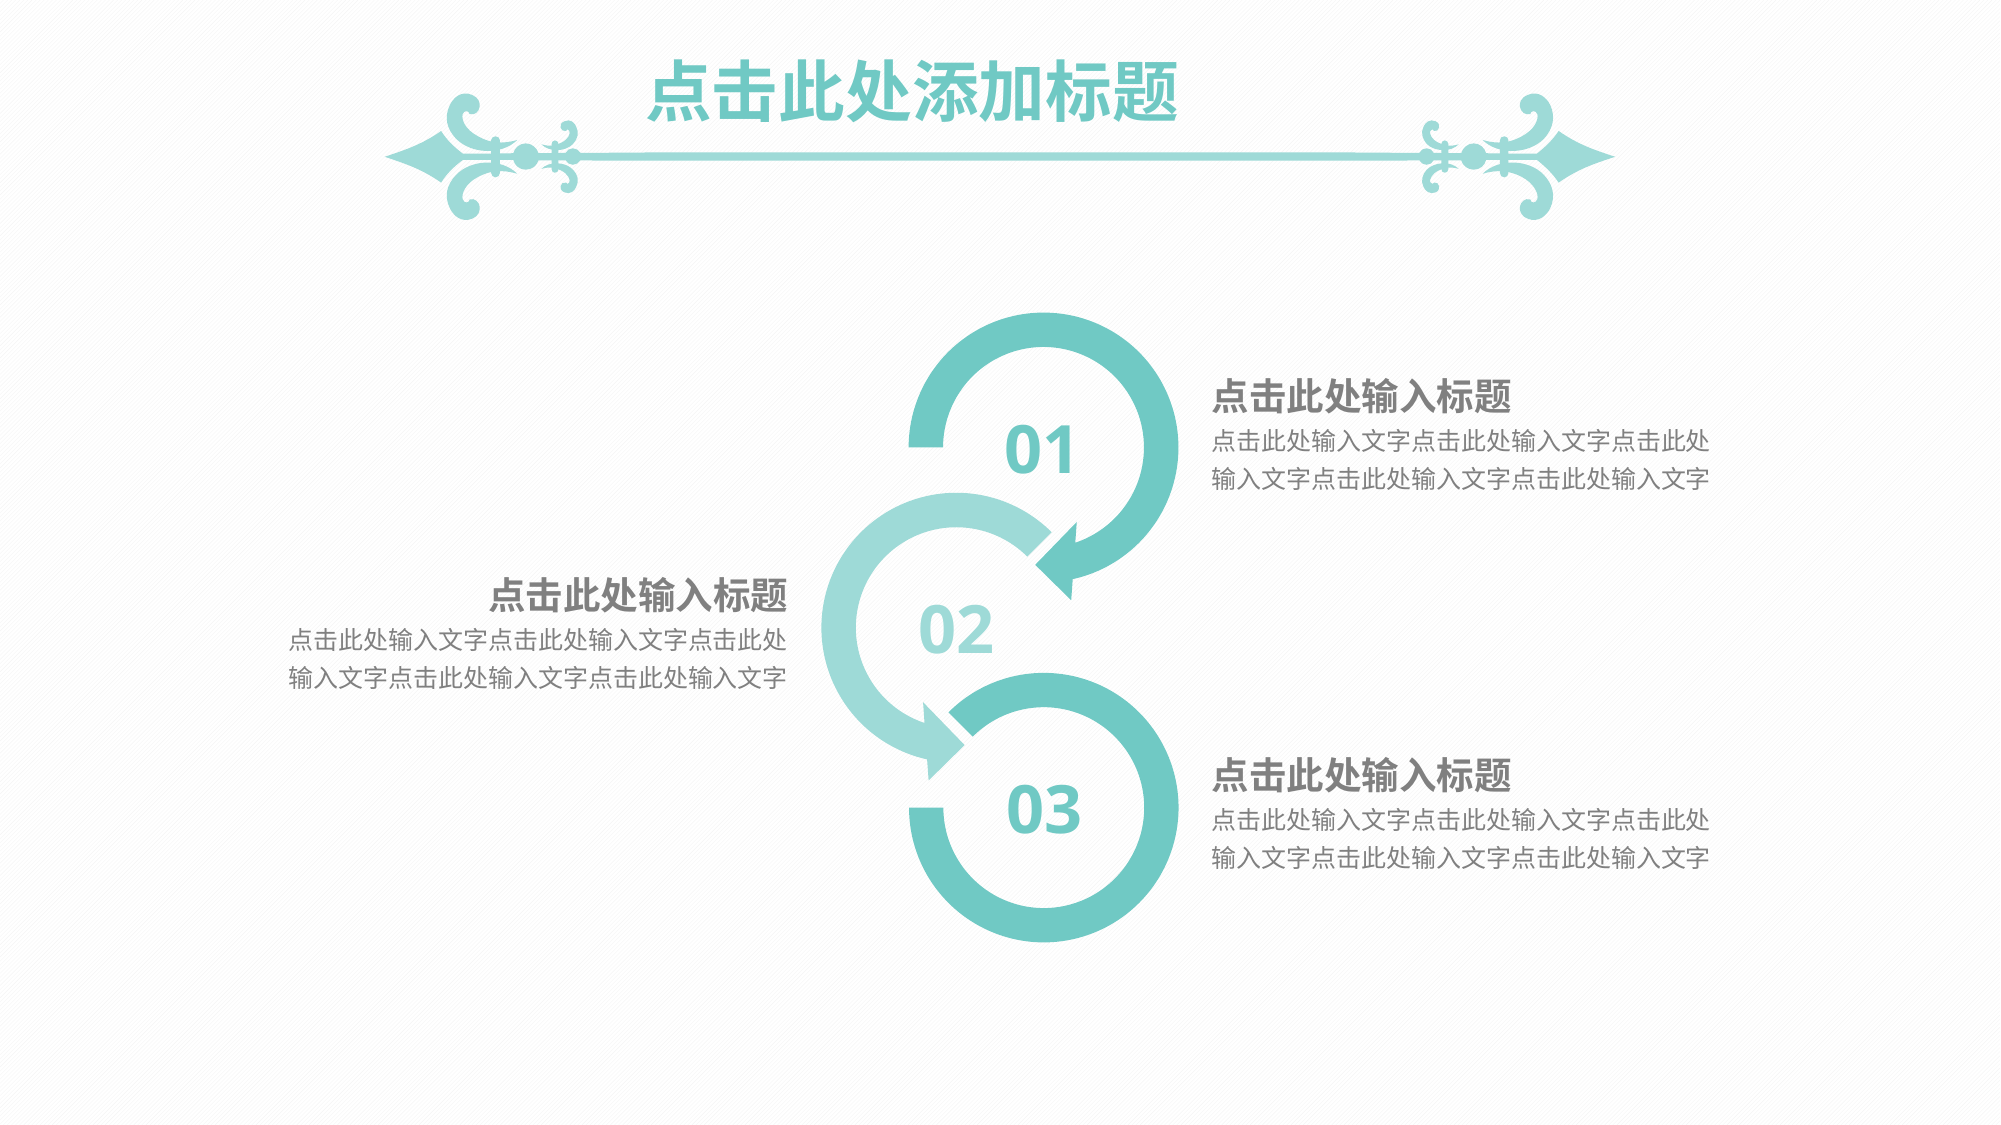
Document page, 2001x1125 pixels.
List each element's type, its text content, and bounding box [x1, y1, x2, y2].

text_box 点击此处输入标题 点击此处输入文字点击此处输入文字点击此处输入文字点击此处输入文字点击此处输入文字 [263, 553, 799, 700]
text_box 点击此处输入标题 点击此处输入文字点击此处输入文字点击此处输入文字点击此处输入文字点击此处输入文字 [1201, 354, 1737, 501]
text_box 点击此处输入标题 点击此处输入文字点击此处输入文字点击此处输入文字点击此处输入文字点击此处输入文字 [1201, 733, 1737, 880]
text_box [384, 90, 1616, 224]
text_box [799, 290, 1201, 943]
text_box 点击此处添加标题 [630, 42, 1370, 90]
